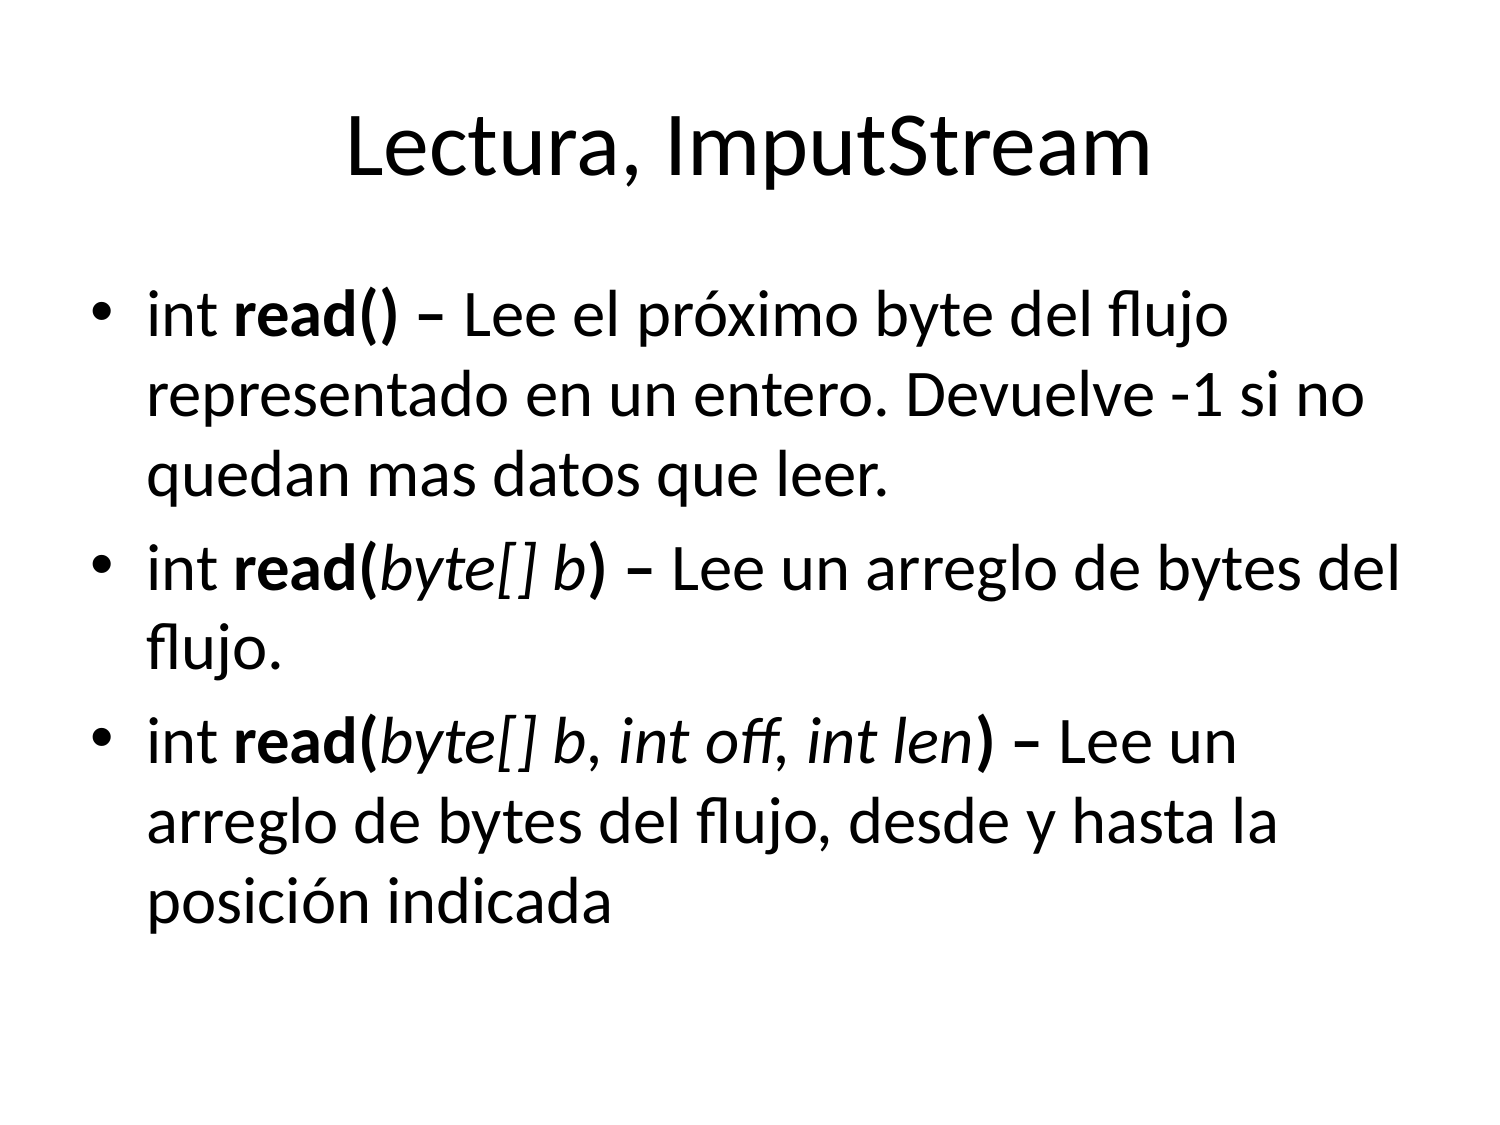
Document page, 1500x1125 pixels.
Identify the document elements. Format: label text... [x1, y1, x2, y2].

title Lectura, ImputStream [75, 45, 1425, 233]
list int read() – Lee el próximo byte del flujo representado en un entero. Devuelve -1 si no quedan mas datos que leer. int read(byte[] b) – Lee un arreglo de bytes del flujo. int read(byte[] b, int off, int len) – Lee un arreglo de bytes del flujo, desde y hasta la posición indicada [75, 262, 1425, 1005]
